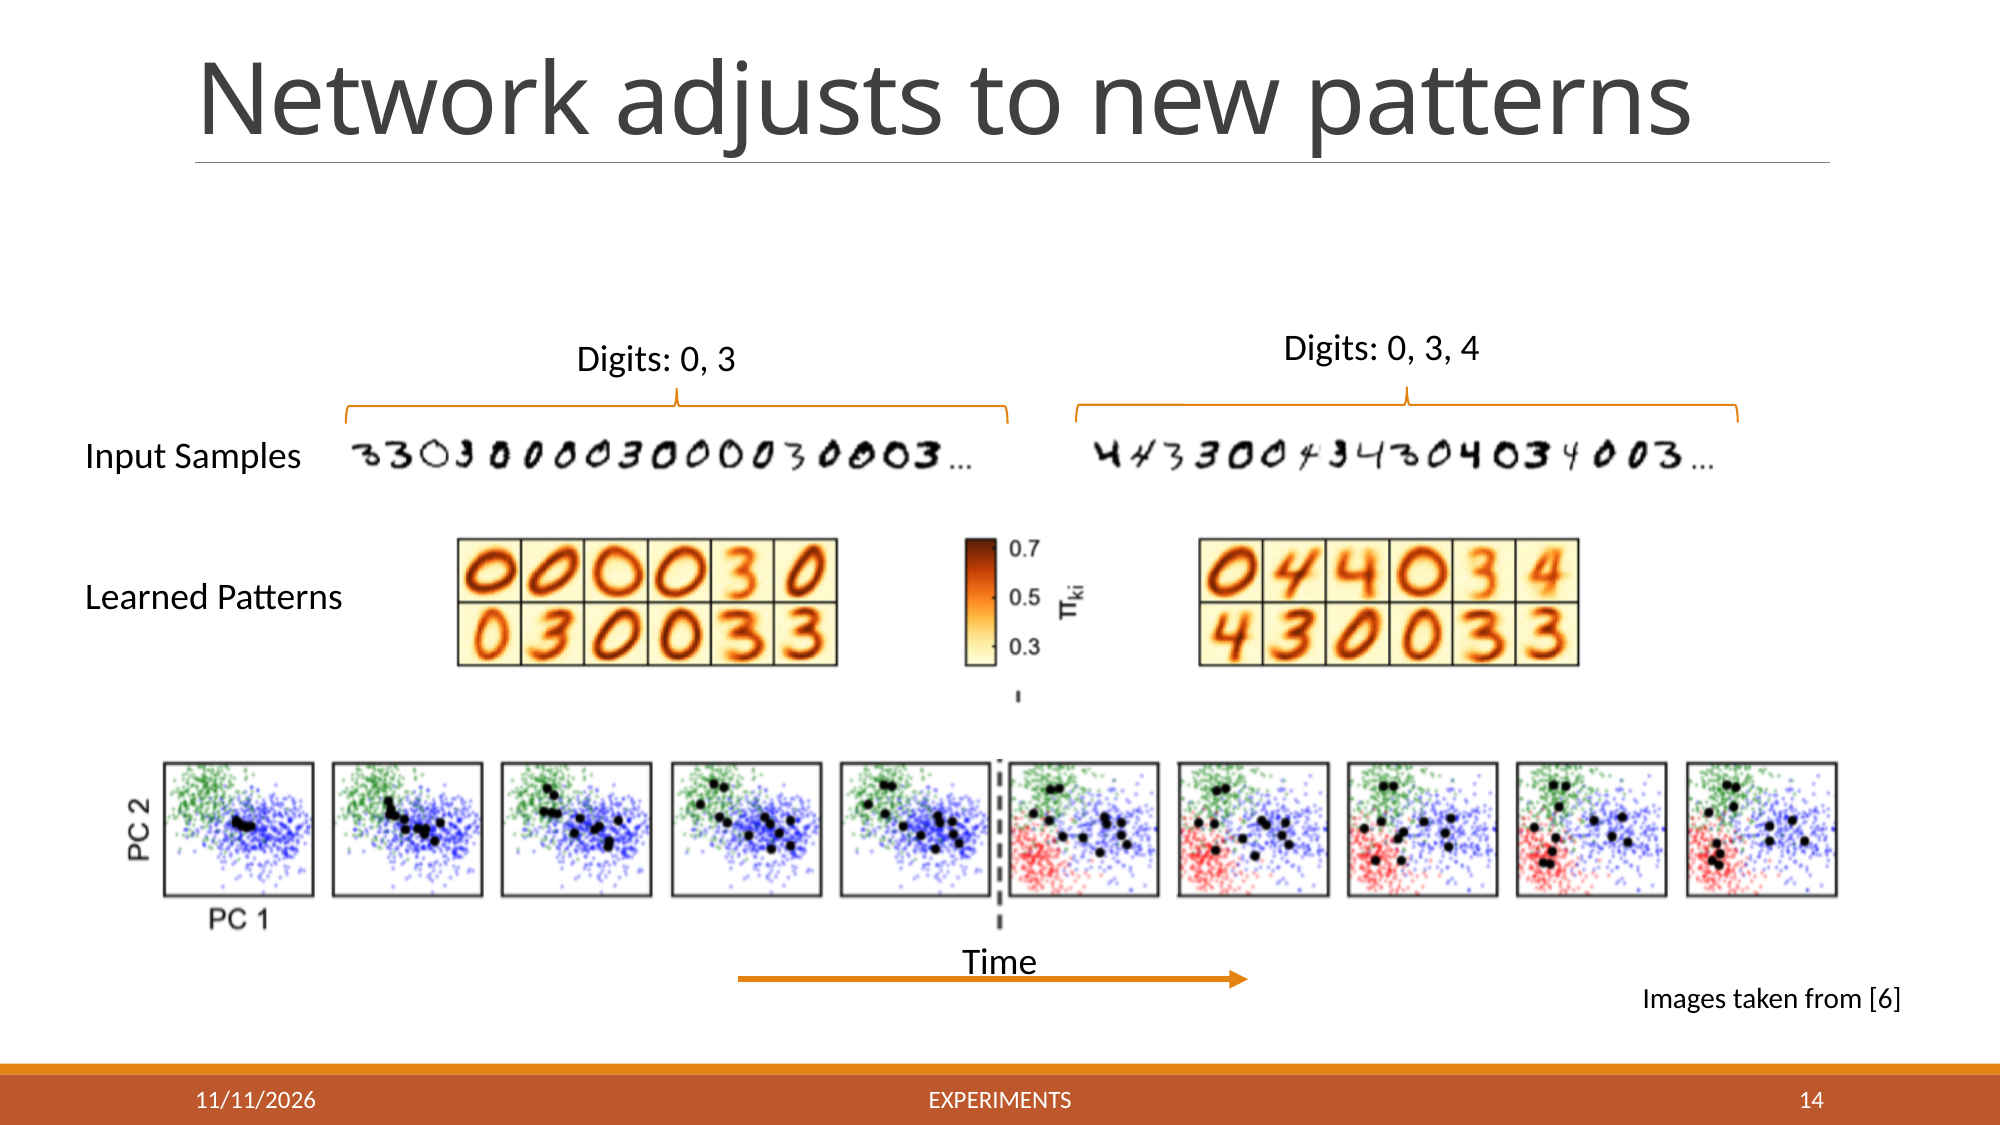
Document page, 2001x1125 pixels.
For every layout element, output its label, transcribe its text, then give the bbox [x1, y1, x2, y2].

text_box Time [947, 942, 1053, 975]
text_box [1075, 386, 1739, 420]
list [345, 423, 1739, 708]
title Network adjusts to new patterns [180, 39, 1830, 163]
text_box Input Samples [70, 423, 344, 484]
picture [121, 758, 1854, 932]
text_box Digits: 0, 3 [562, 326, 838, 387]
text_box Digits: 0, 3, 4 [1269, 315, 1545, 375]
text_box Images taken from [6] [1627, 972, 1917, 1023]
footer Experiments [604, 1077, 1396, 1120]
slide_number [180, 1077, 586, 1120]
text_box [344, 387, 1009, 423]
slide_number 14 [1624, 1077, 1840, 1120]
text_box Learned Patterns [70, 565, 342, 625]
